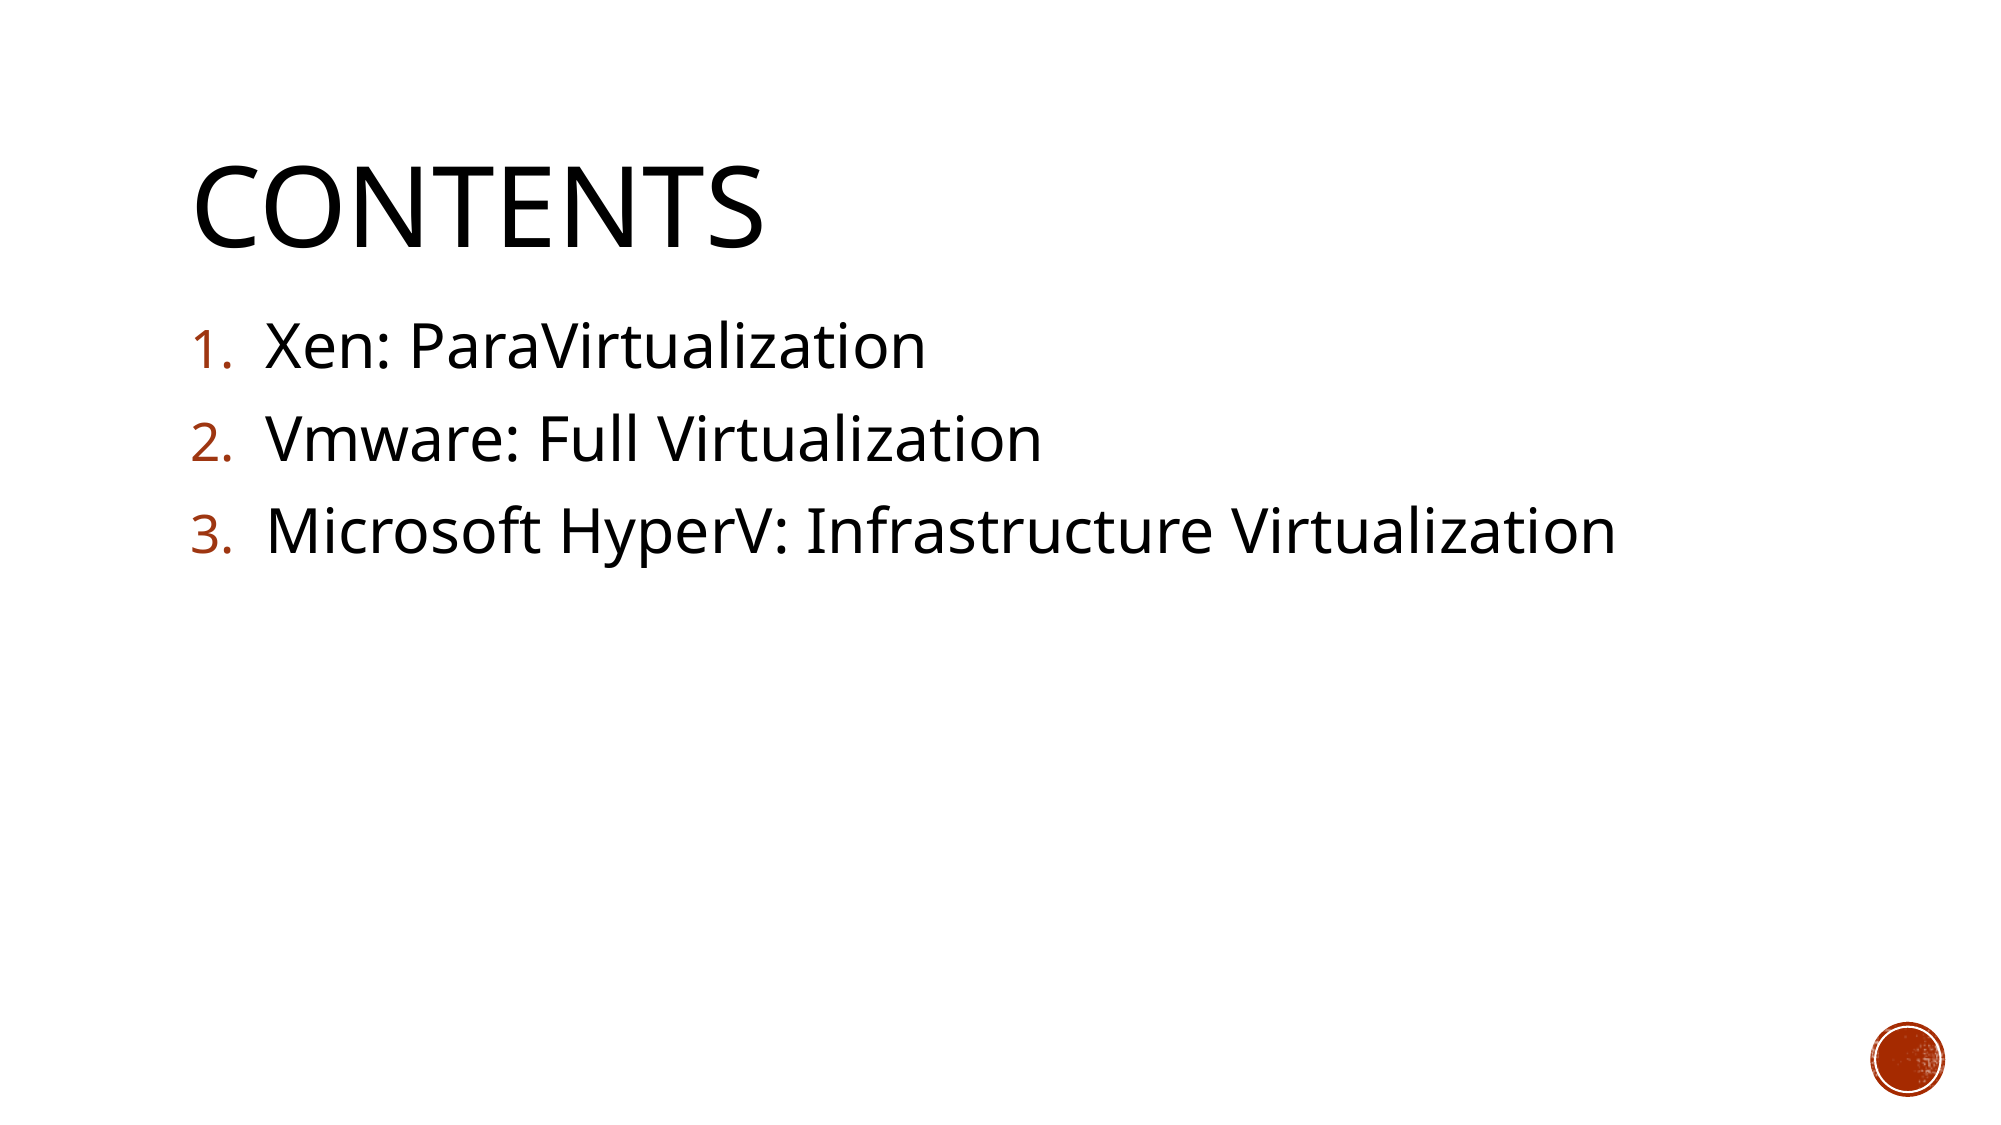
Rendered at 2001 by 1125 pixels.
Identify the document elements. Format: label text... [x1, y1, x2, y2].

list Xen: ParaVirtualization Vmware: Full Virtualization Microsoft HyperV: Infrastructure Virtualization [175, 307, 1826, 1013]
title Contents [175, 79, 1826, 307]
